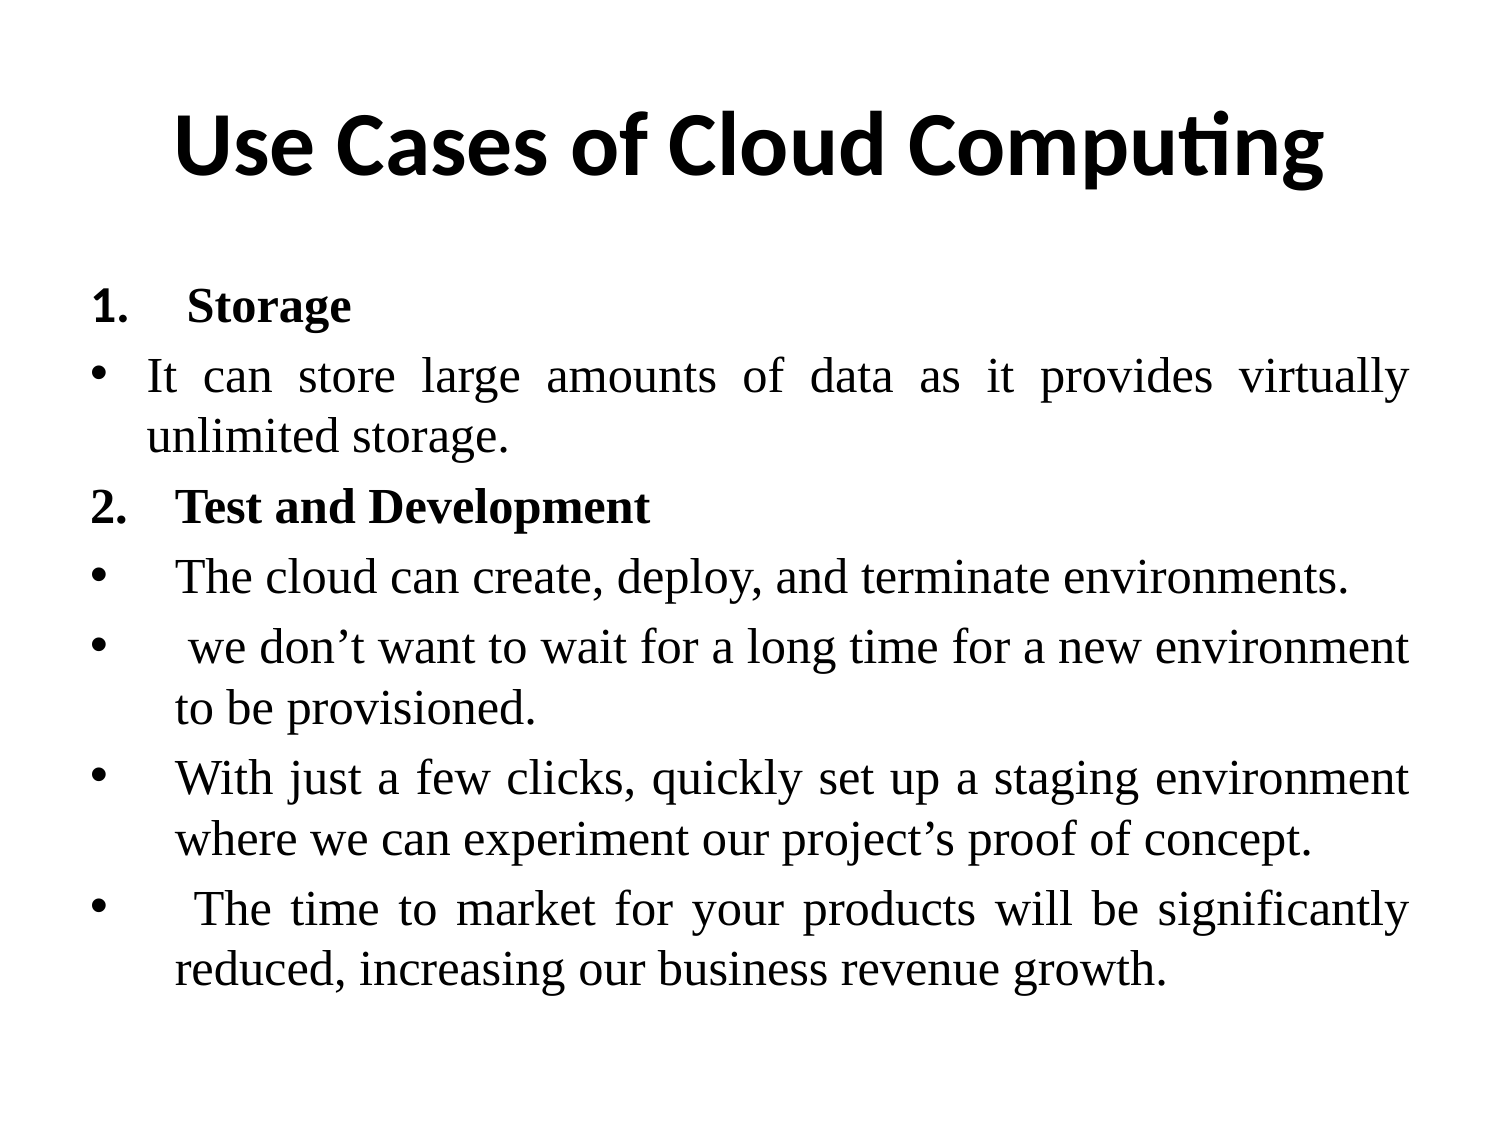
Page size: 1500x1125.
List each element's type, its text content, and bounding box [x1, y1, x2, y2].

title Use Cases of Cloud Computing [75, 45, 1425, 233]
list Storage It can store large amounts of data as it provides virtually unlimited storage. Test and Development The cloud can create, deploy, and terminate environments. we don’t want to wait for a long time for a new environment to be provisioned. With just a few clicks, quickly set up a staging environment where we can experiment our project’s proof of concept. The time to market for your products will be significantly reduced, increasing our business revenue growth. [75, 262, 1425, 1005]
